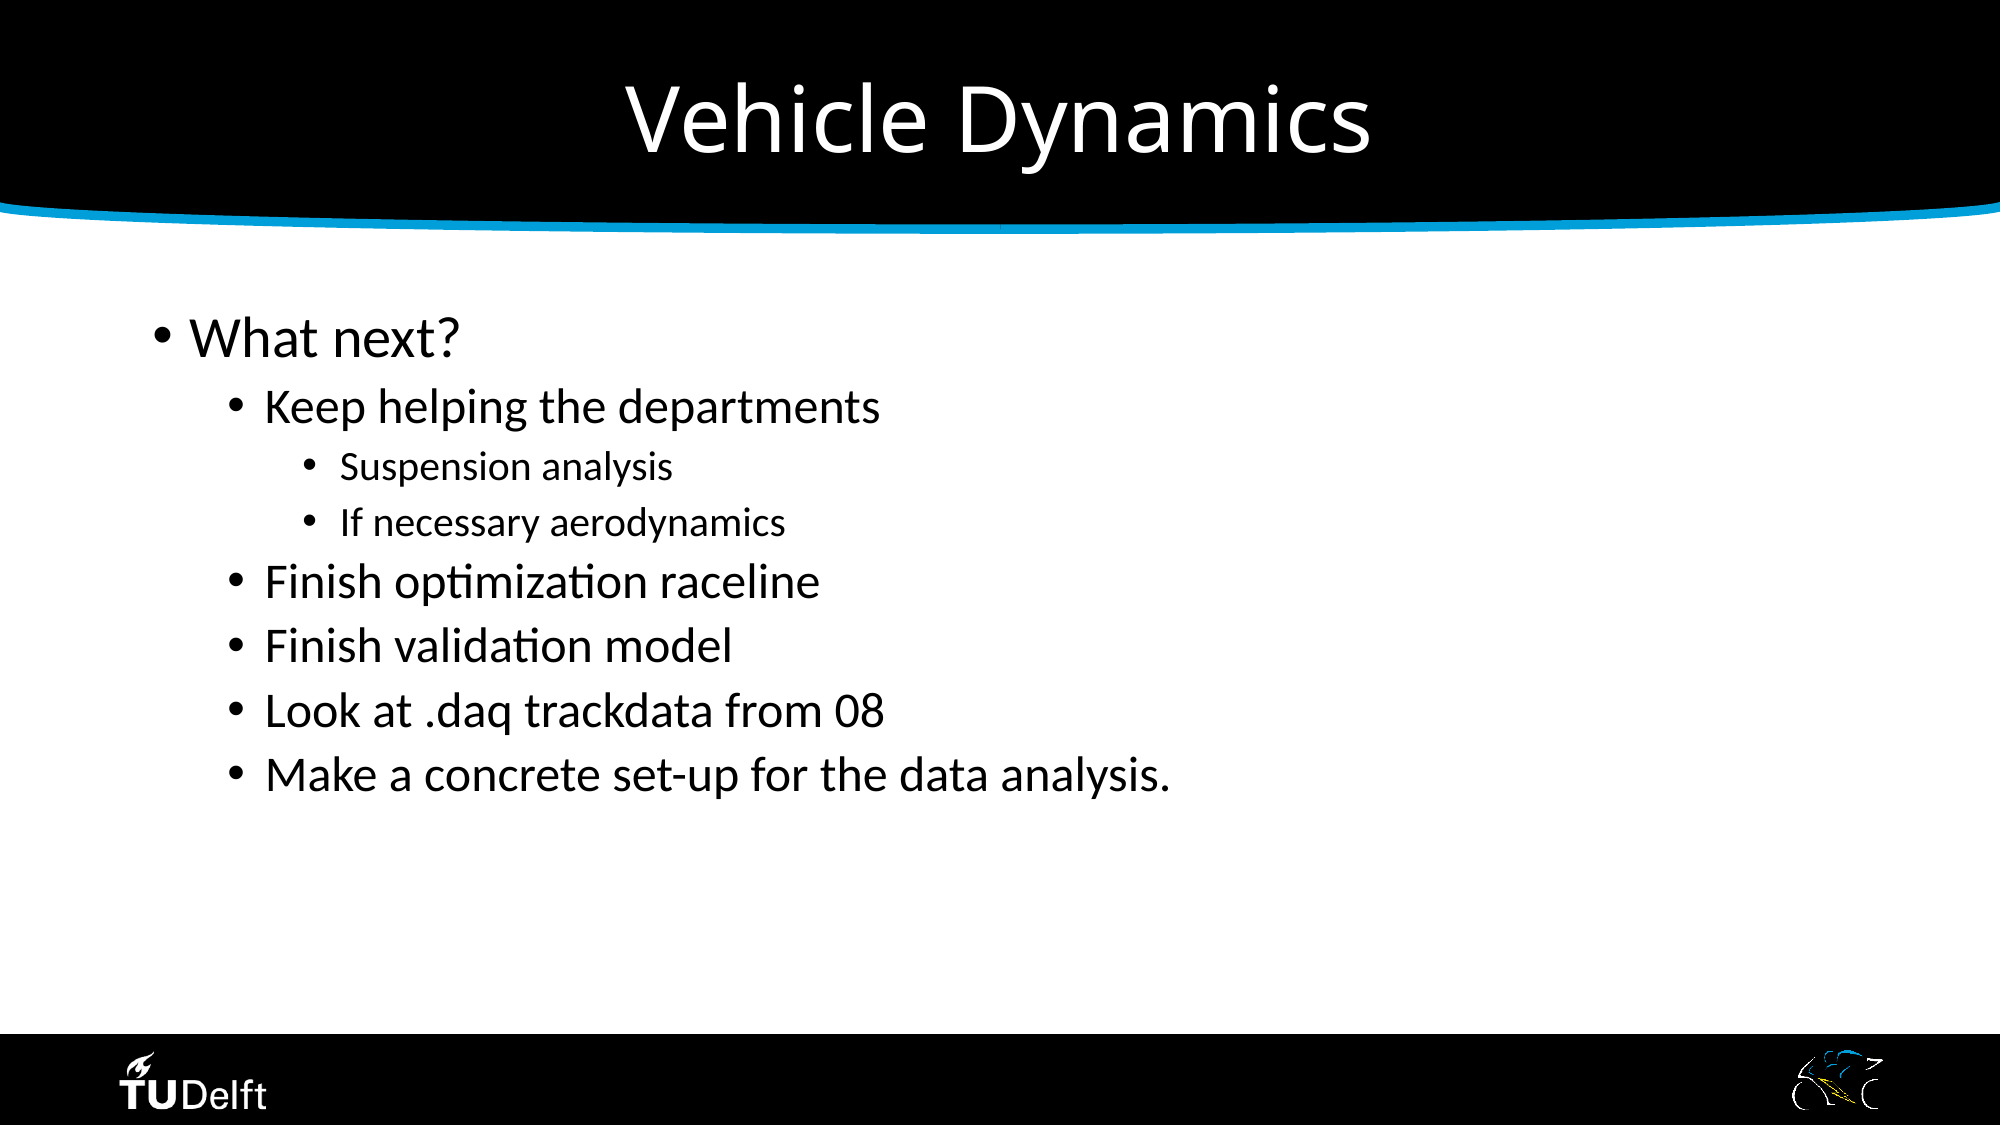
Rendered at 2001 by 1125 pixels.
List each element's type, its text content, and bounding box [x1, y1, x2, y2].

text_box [0, 1035, 2000, 1125]
text_box [0, 0, 2000, 180]
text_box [0, 180, 2000, 230]
list What next? Keep helping the departments Suspension analysis If necessary aerodynamics Finish optimization raceline Finish validation model Look at .daq trackdata from 08 Make a concrete set-up for the data analysis. [137, 299, 1863, 1014]
title Vehicle Dynamics [137, 14, 1863, 180]
